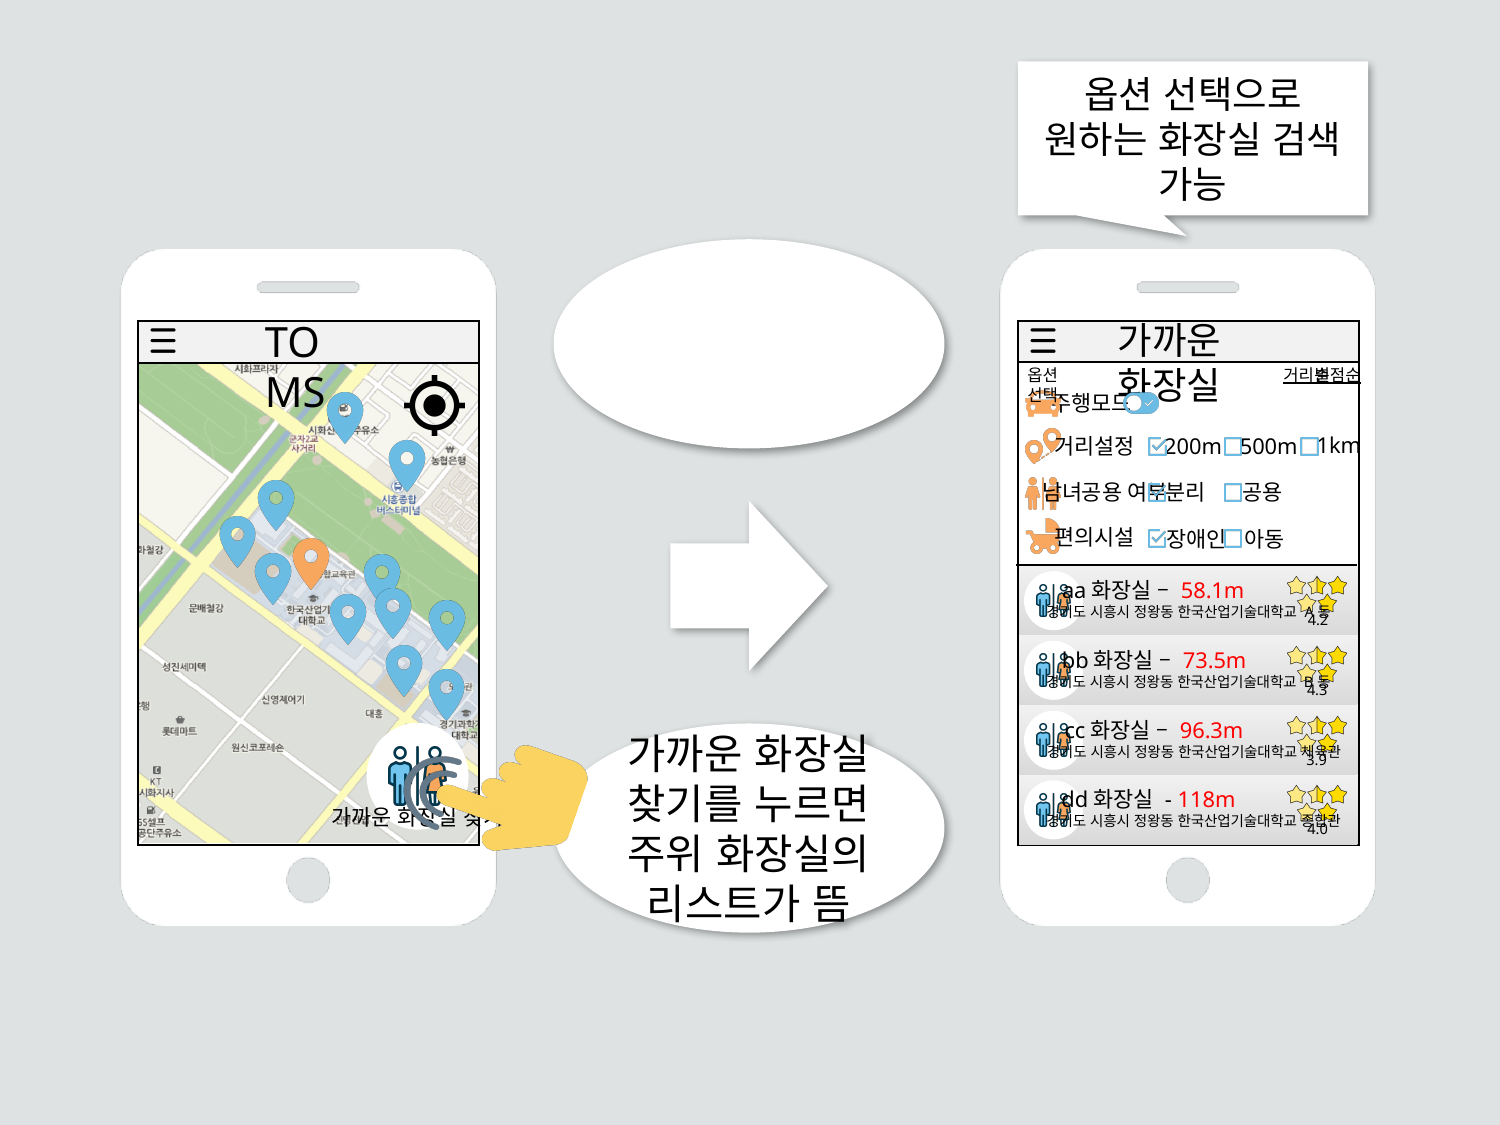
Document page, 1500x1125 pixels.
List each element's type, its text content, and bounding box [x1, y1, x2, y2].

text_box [0, 249, 632, 926]
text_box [865, 249, 1500, 926]
text_box 가까운 화장실 찾기를 누르면 주위 화장실의 리스트가 뜸 [632, 722, 865, 934]
text_box 옵션 선택으로 원하는 화장실 검색 가능 [1017, 60, 1370, 238]
text_box [632, 238, 865, 450]
text_box [669, 498, 830, 674]
picture [420, 705, 566, 878]
